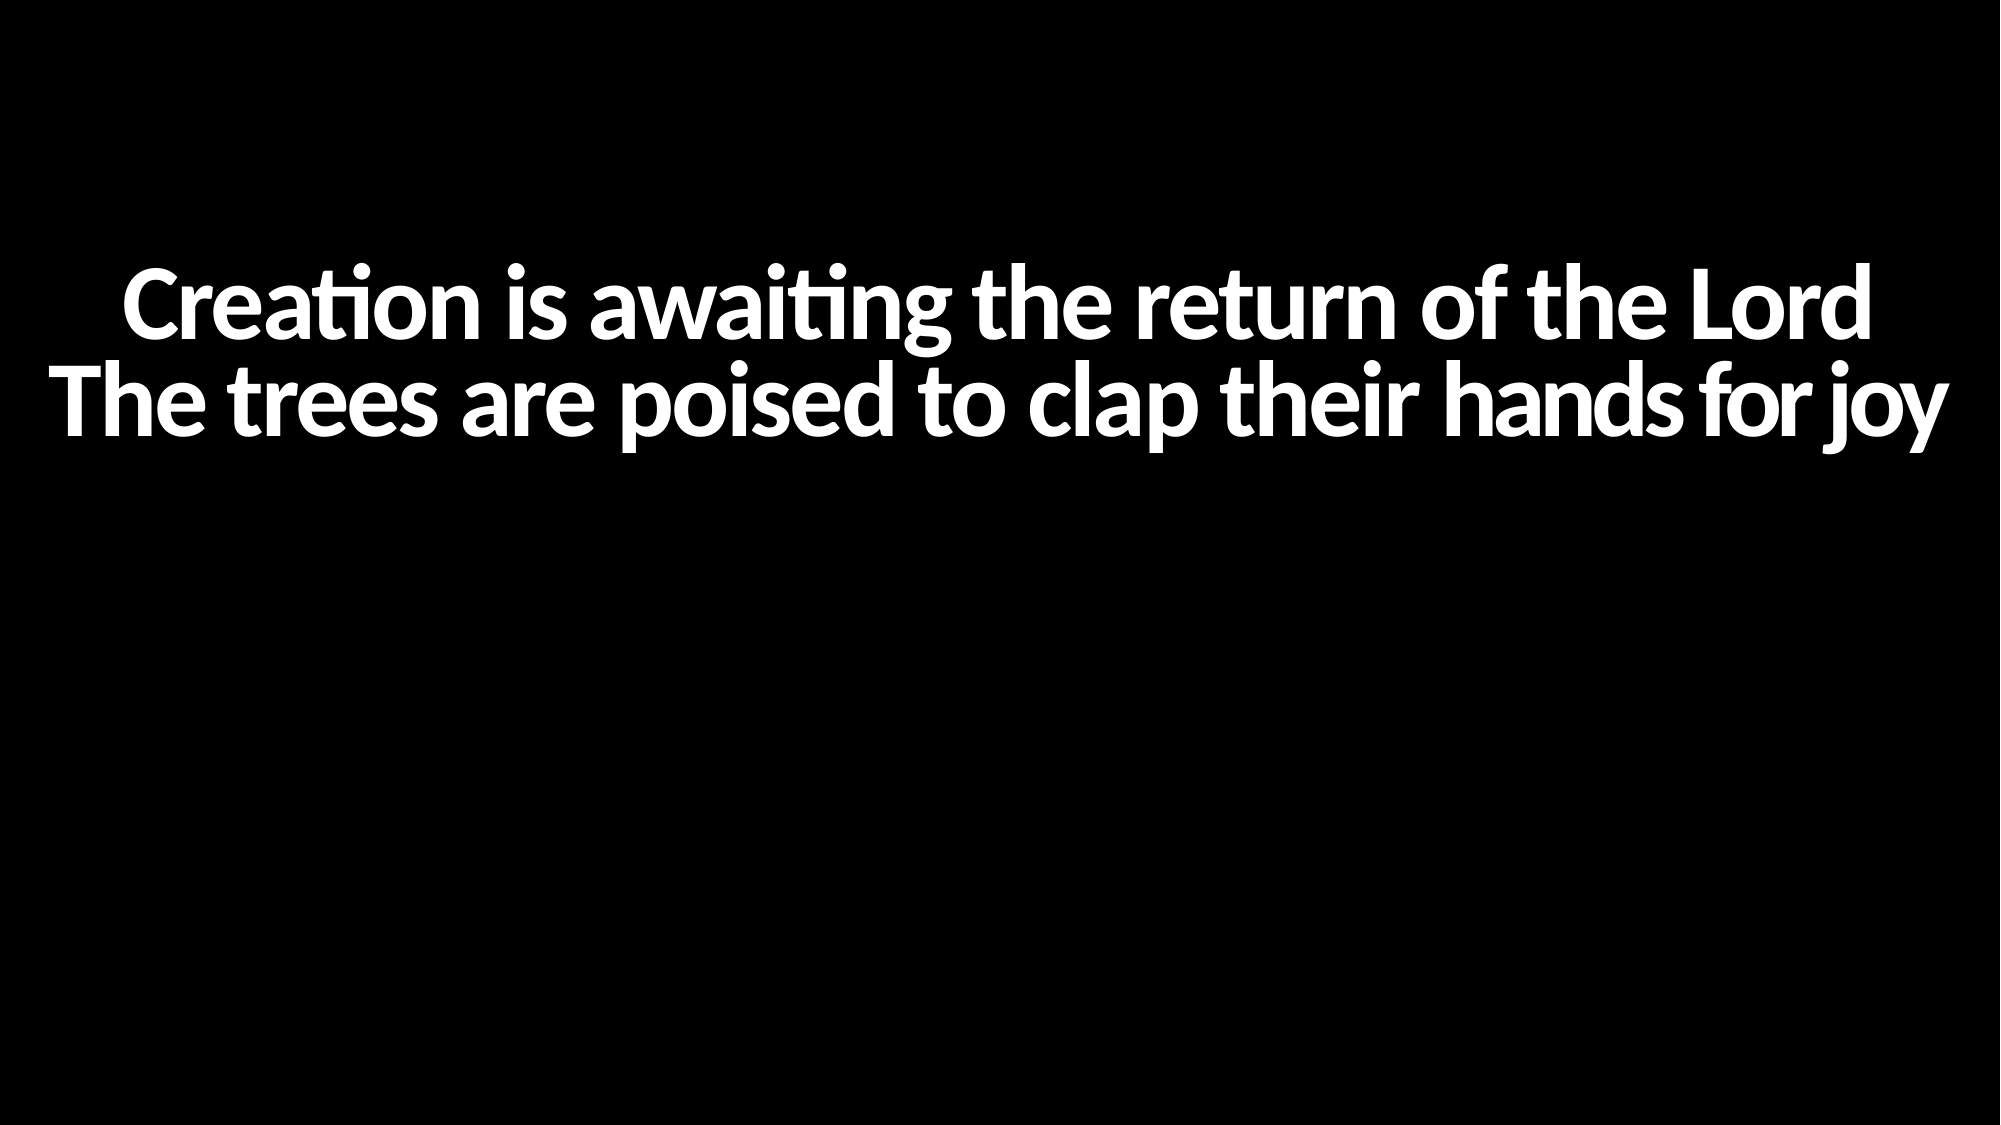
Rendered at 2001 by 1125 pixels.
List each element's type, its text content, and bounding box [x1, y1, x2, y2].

list Creation is awaiting the return of the Lord The trees are poised to clap their hands for joy [0, 109, 2000, 464]
